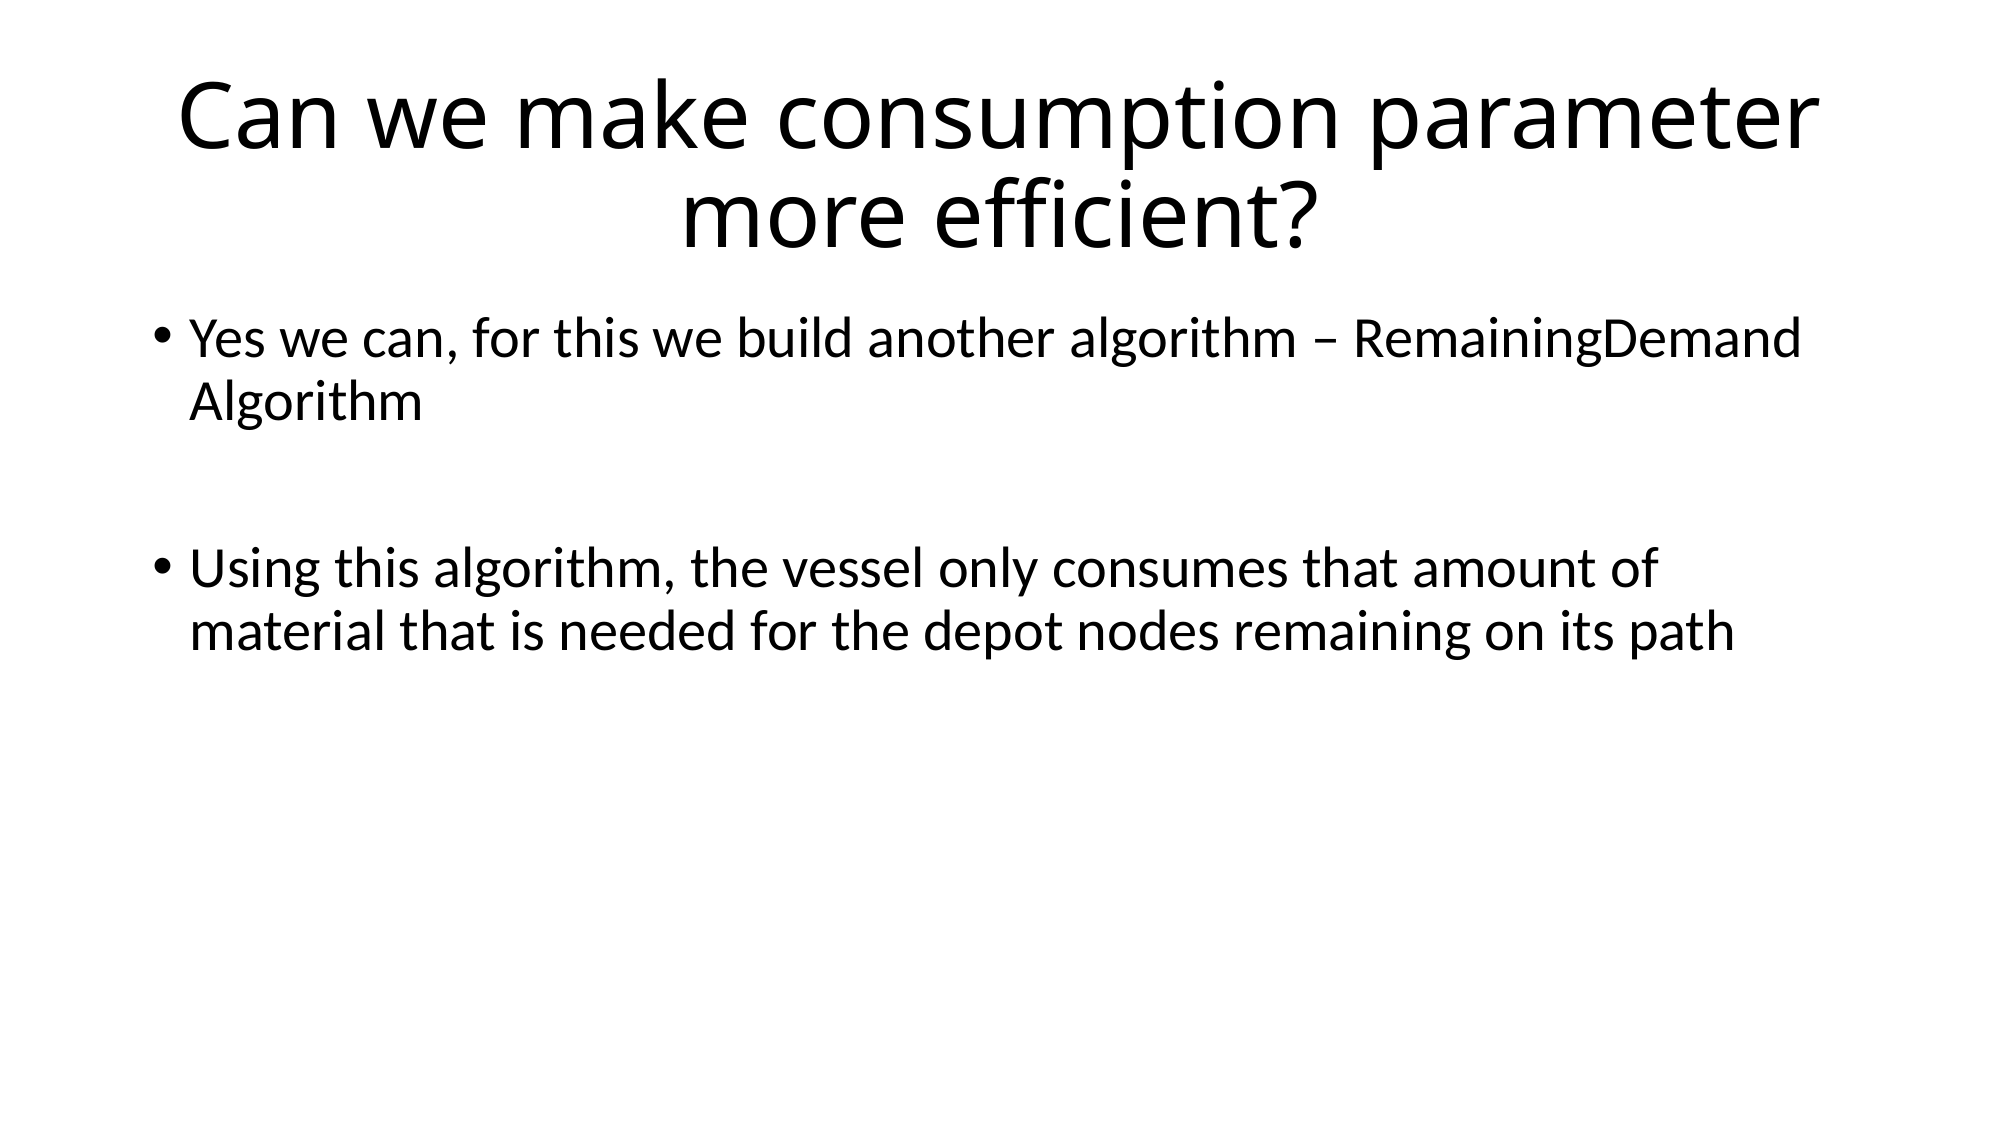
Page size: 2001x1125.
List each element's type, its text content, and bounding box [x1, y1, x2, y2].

title Can we make consumption parameter more efficient? [137, 59, 1863, 278]
list Yes we can, for this we build another algorithm – RemainingDemand Algorithm Using this algorithm, the vessel only consumes that amount of material that is needed for the depot nodes remaining on its path [137, 299, 1863, 1014]
